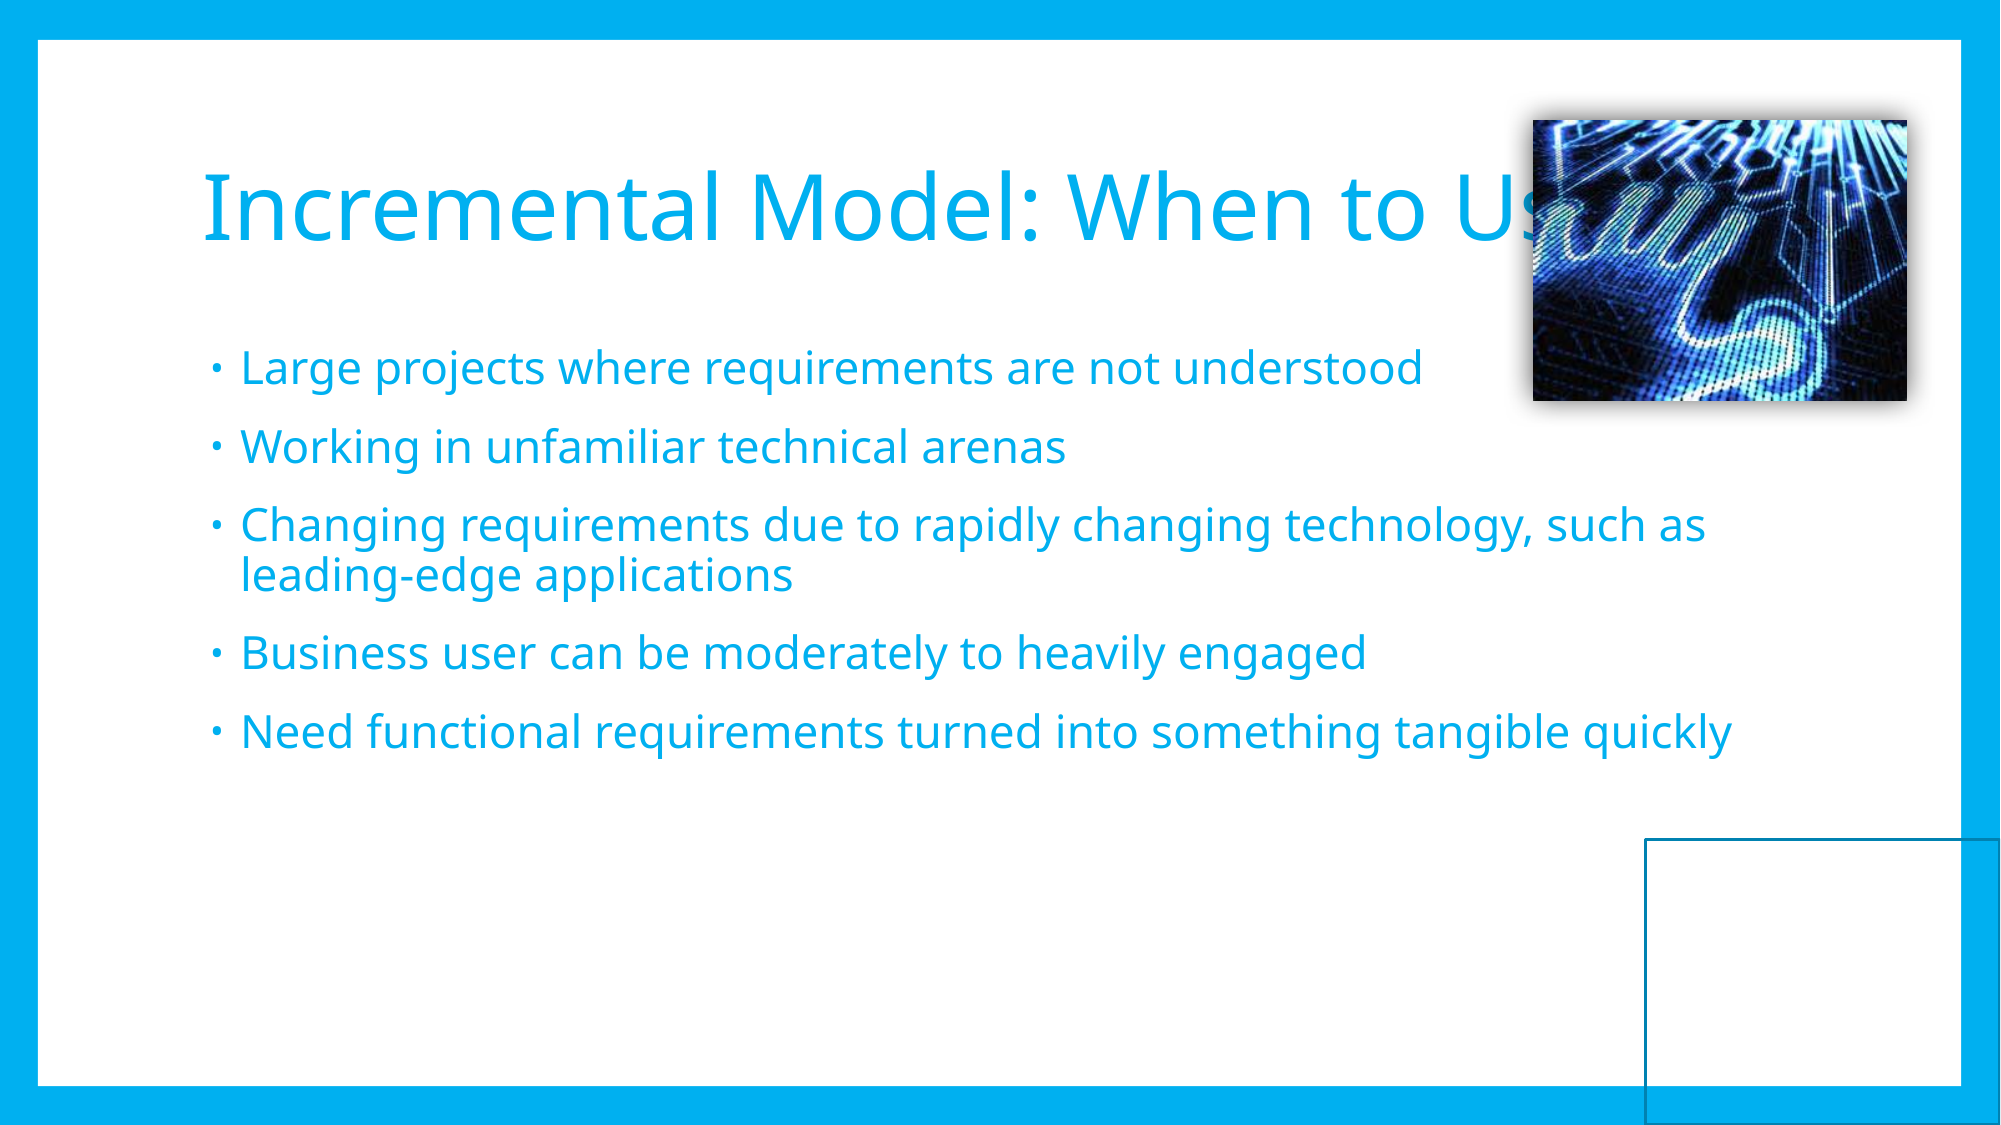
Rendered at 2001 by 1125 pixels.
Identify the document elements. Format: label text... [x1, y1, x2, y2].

title Incremental Model: When to Use [187, 99, 1538, 323]
picture [1532, 120, 1908, 402]
list Large projects where requirements are not understood Working in unfamiliar technical arenas Changing requirements due to rapidly changing technology, such as leading-edge applications Business user can be moderately to heavily engaged Need functional requirements turned into something tangible quickly [187, 337, 1808, 1070]
